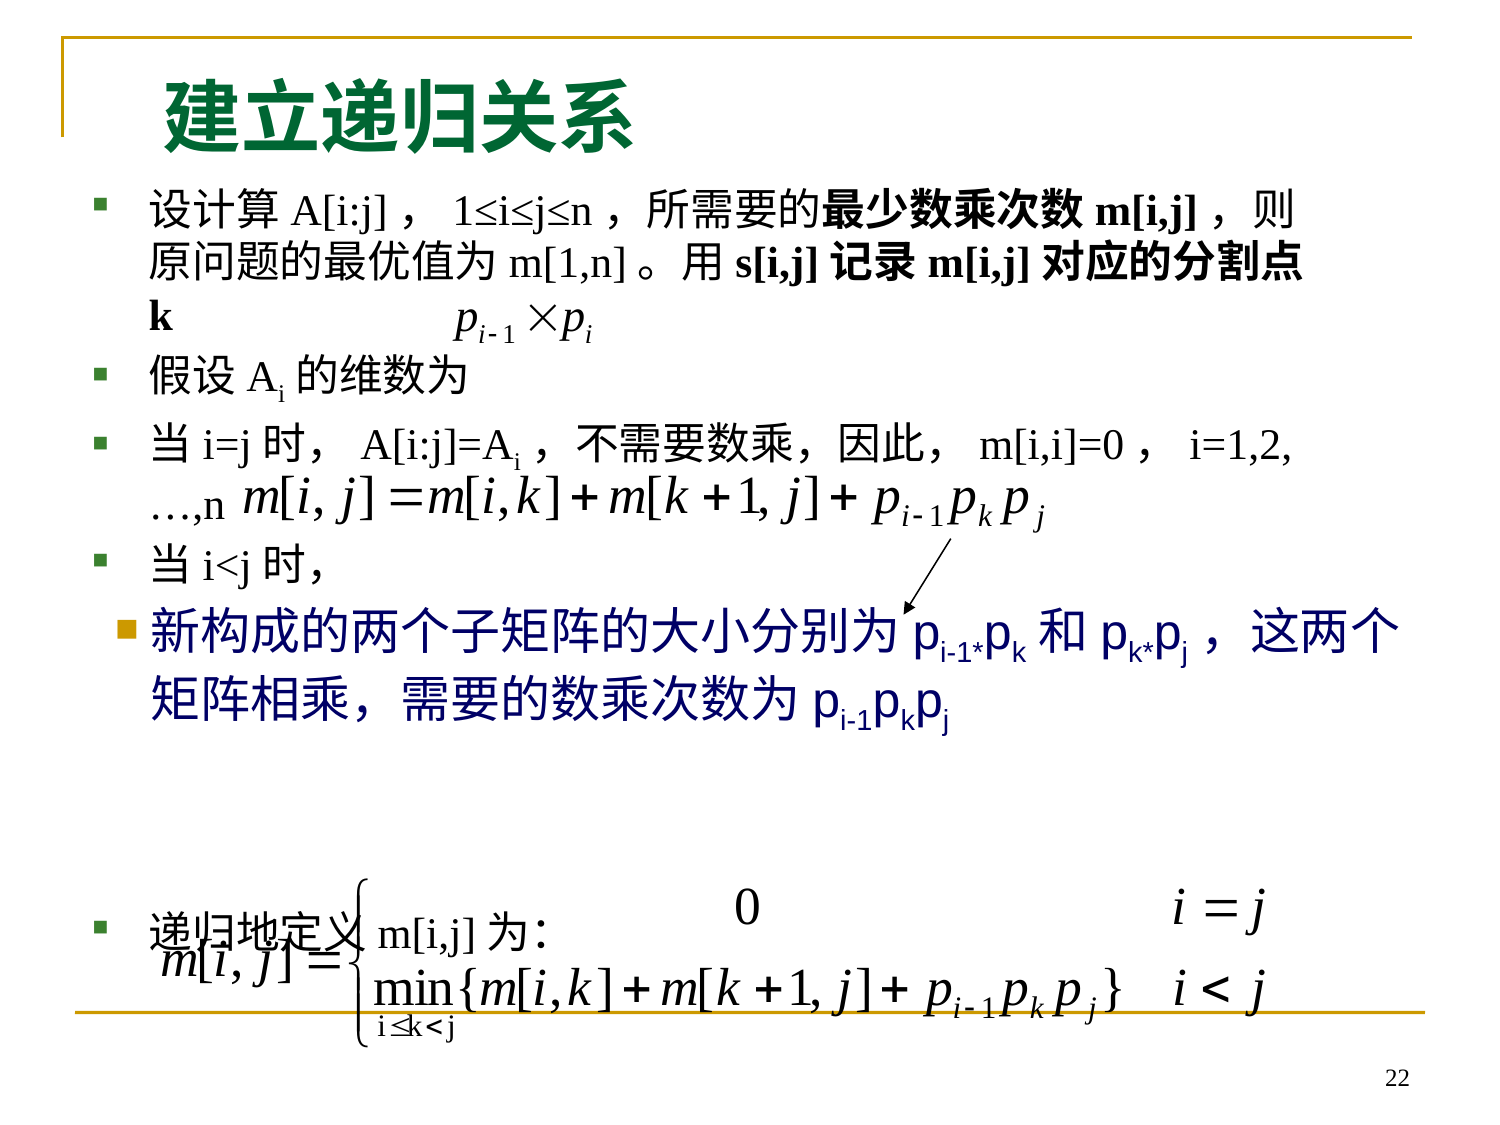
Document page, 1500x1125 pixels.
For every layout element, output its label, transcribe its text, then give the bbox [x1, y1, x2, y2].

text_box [903, 538, 951, 615]
text_box 建立递归关系 [147, 43, 828, 171]
text_box 新构成的两个子矩阵的大小分别为pi-1*pk和pk*pj，这两个矩阵相乘，需要的数乘次数为pi-1pkpj [100, 592, 1447, 744]
slide_number 22 [1074, 1023, 1426, 1100]
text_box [152, 869, 1278, 1058]
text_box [234, 459, 1057, 545]
text_box 设计算A[i:j]，1≤i≤j≤n，所需要的最少数乘次数m[i,j]，则原问题的最优值为m[1,n]。用s[i,j]记录m[i,j]对应的分割点k 假设Ai的维数为 当i=j时，A[i:j]=Ai，不需要数乘，因此，m[i,i]=0，i=1,2,…,n 当i<j时， 递归地定义m[i,j]为： [77, 174, 1353, 870]
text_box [442, 285, 602, 356]
